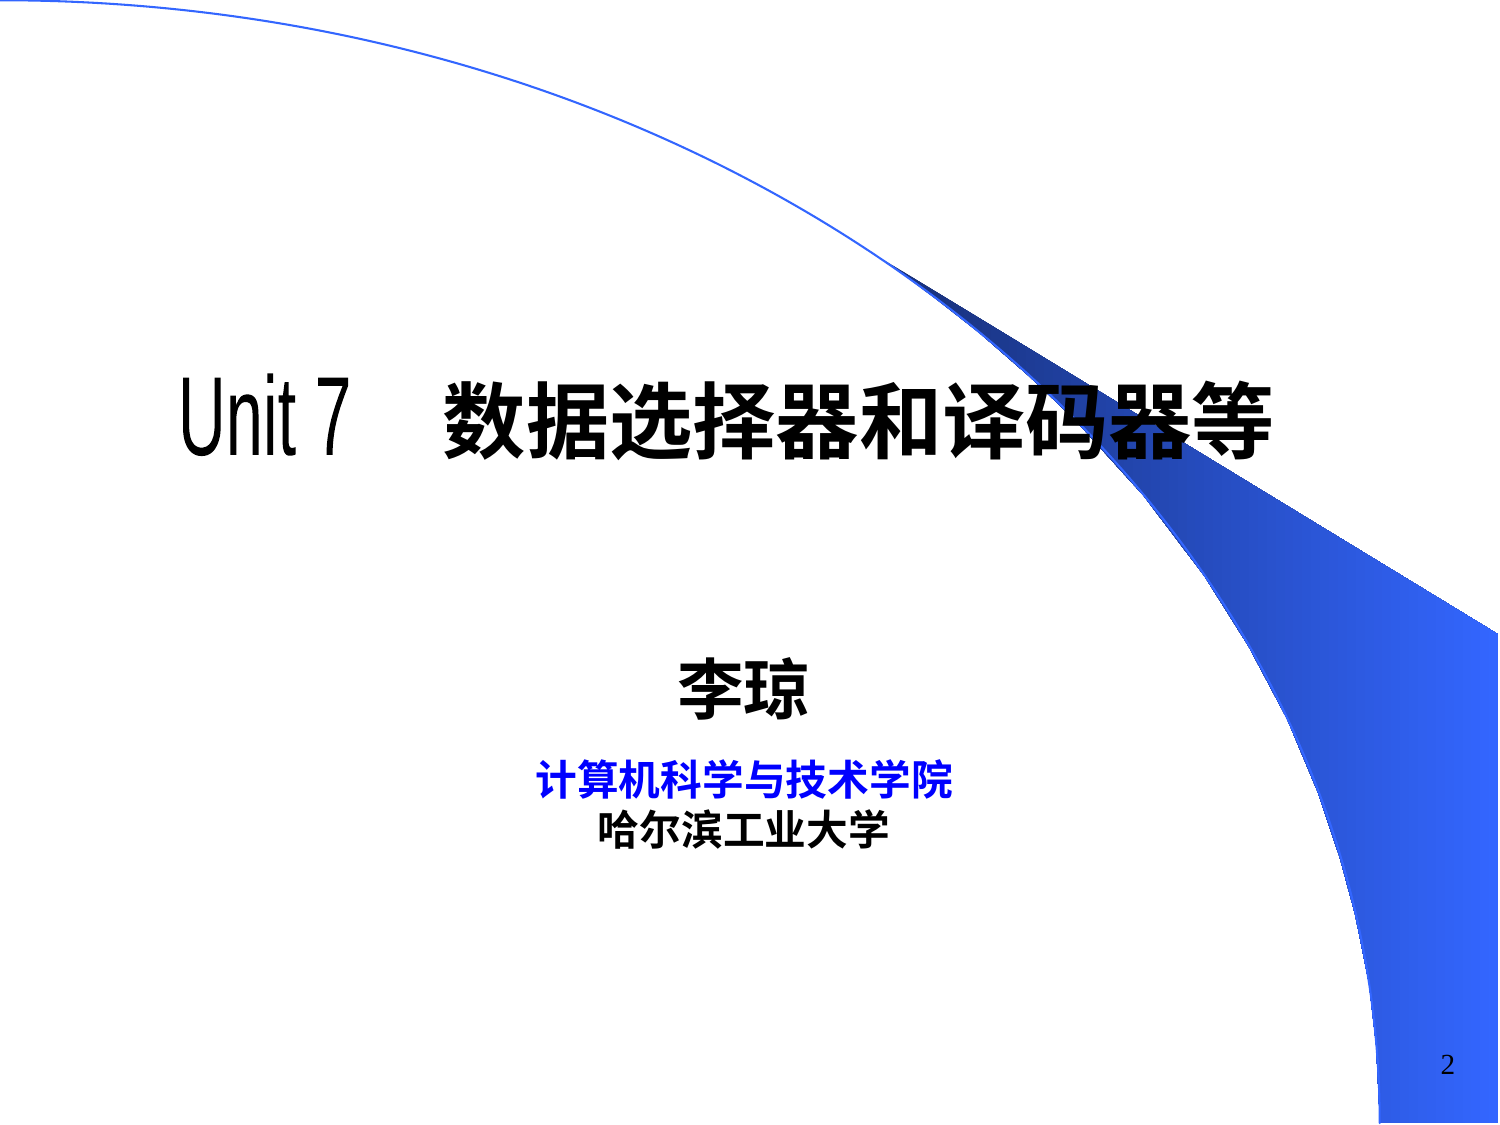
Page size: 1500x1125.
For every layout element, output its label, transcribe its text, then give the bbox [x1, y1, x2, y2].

text_box 李琼 计算机科学与技术学院 哈尔滨工业大学 [348, 640, 1140, 862]
text_box 数据选择器和译码器等 [428, 361, 1388, 477]
slide_number 2 [1157, 1024, 1471, 1101]
